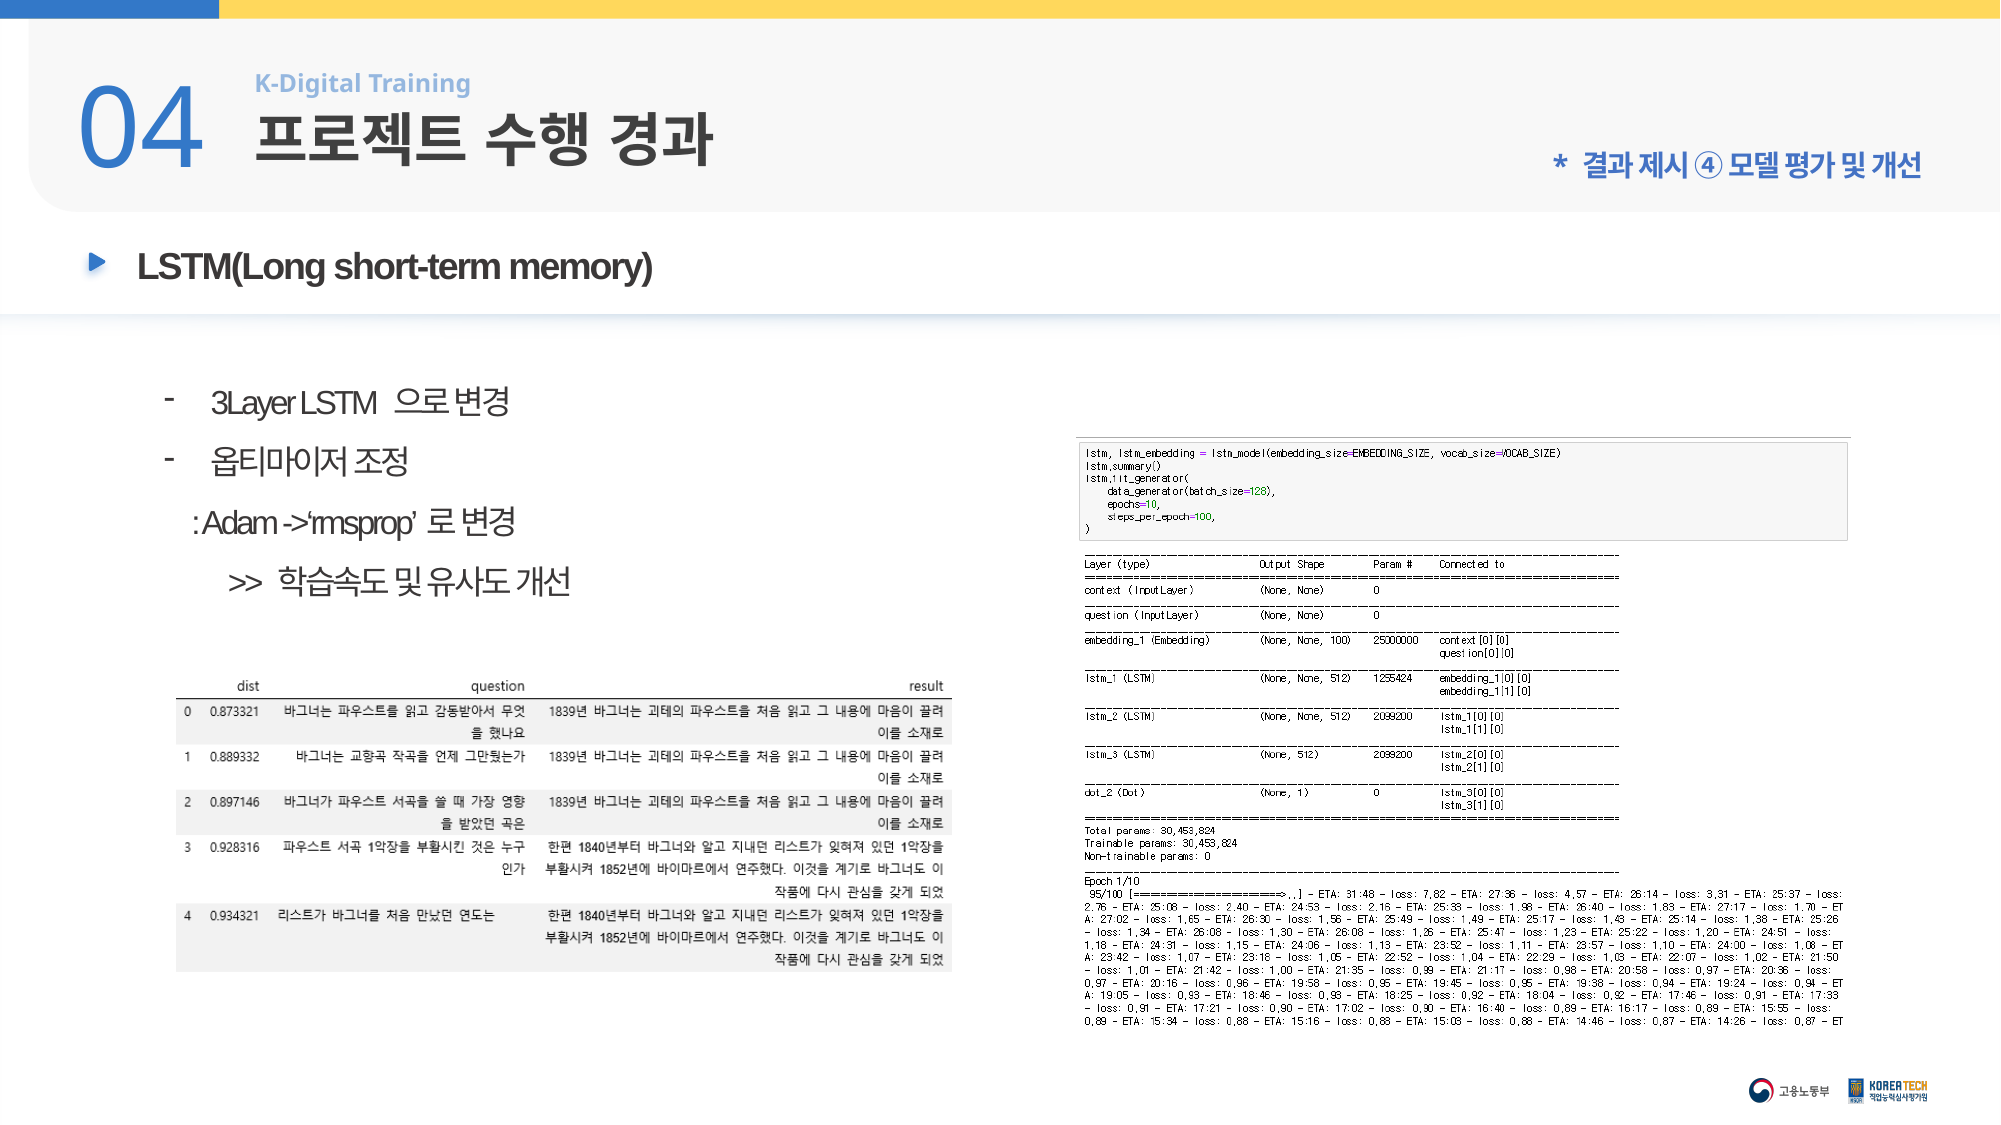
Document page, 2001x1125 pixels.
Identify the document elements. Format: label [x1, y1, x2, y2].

text_box [61, 54, 1038, 191]
text_box [1749, 1078, 1927, 1104]
picture [0, 0, 2000, 1125]
text_box [88, 234, 1816, 296]
